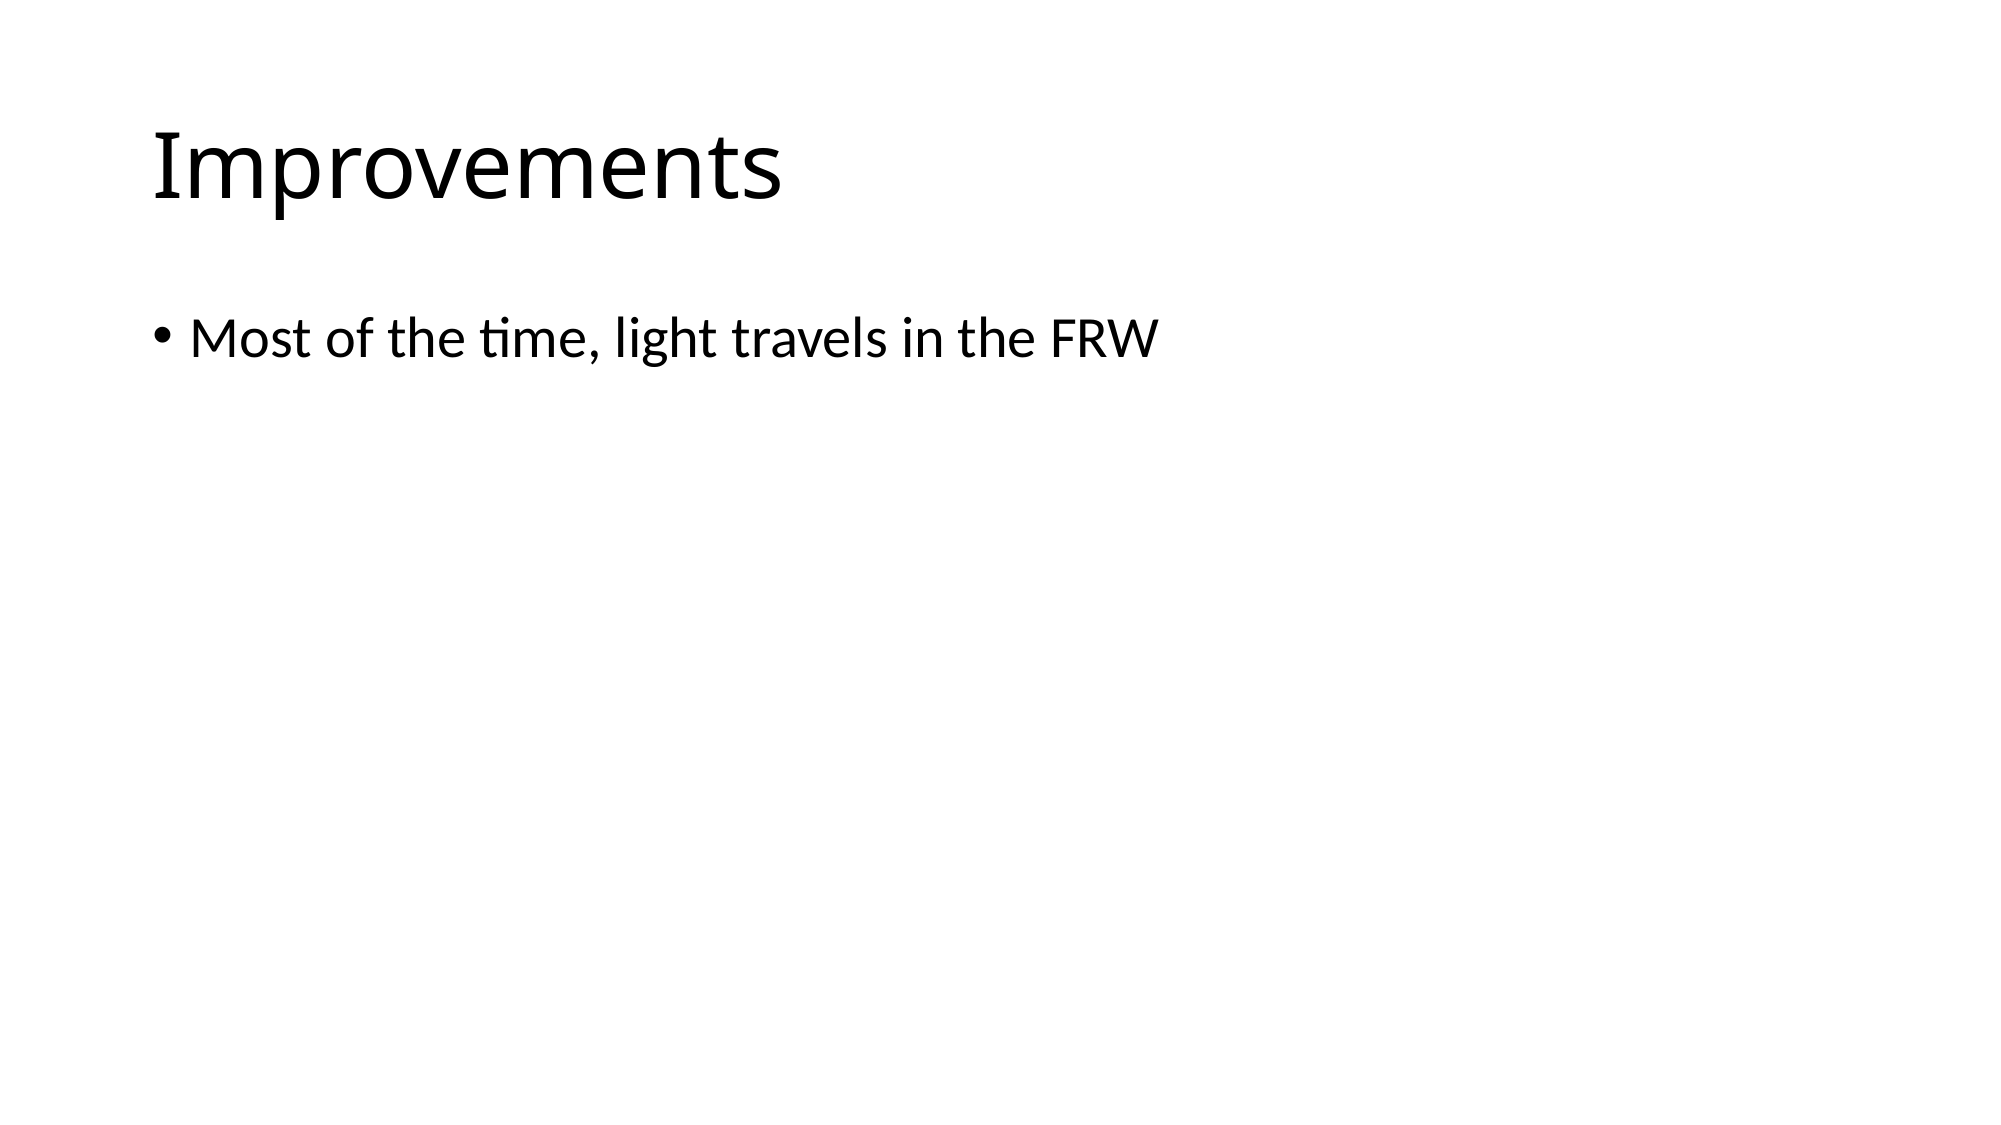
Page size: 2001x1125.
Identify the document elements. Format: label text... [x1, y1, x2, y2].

list Most of the time, light travels in the FRW [137, 299, 1863, 1014]
title Improvements [137, 59, 1863, 278]
